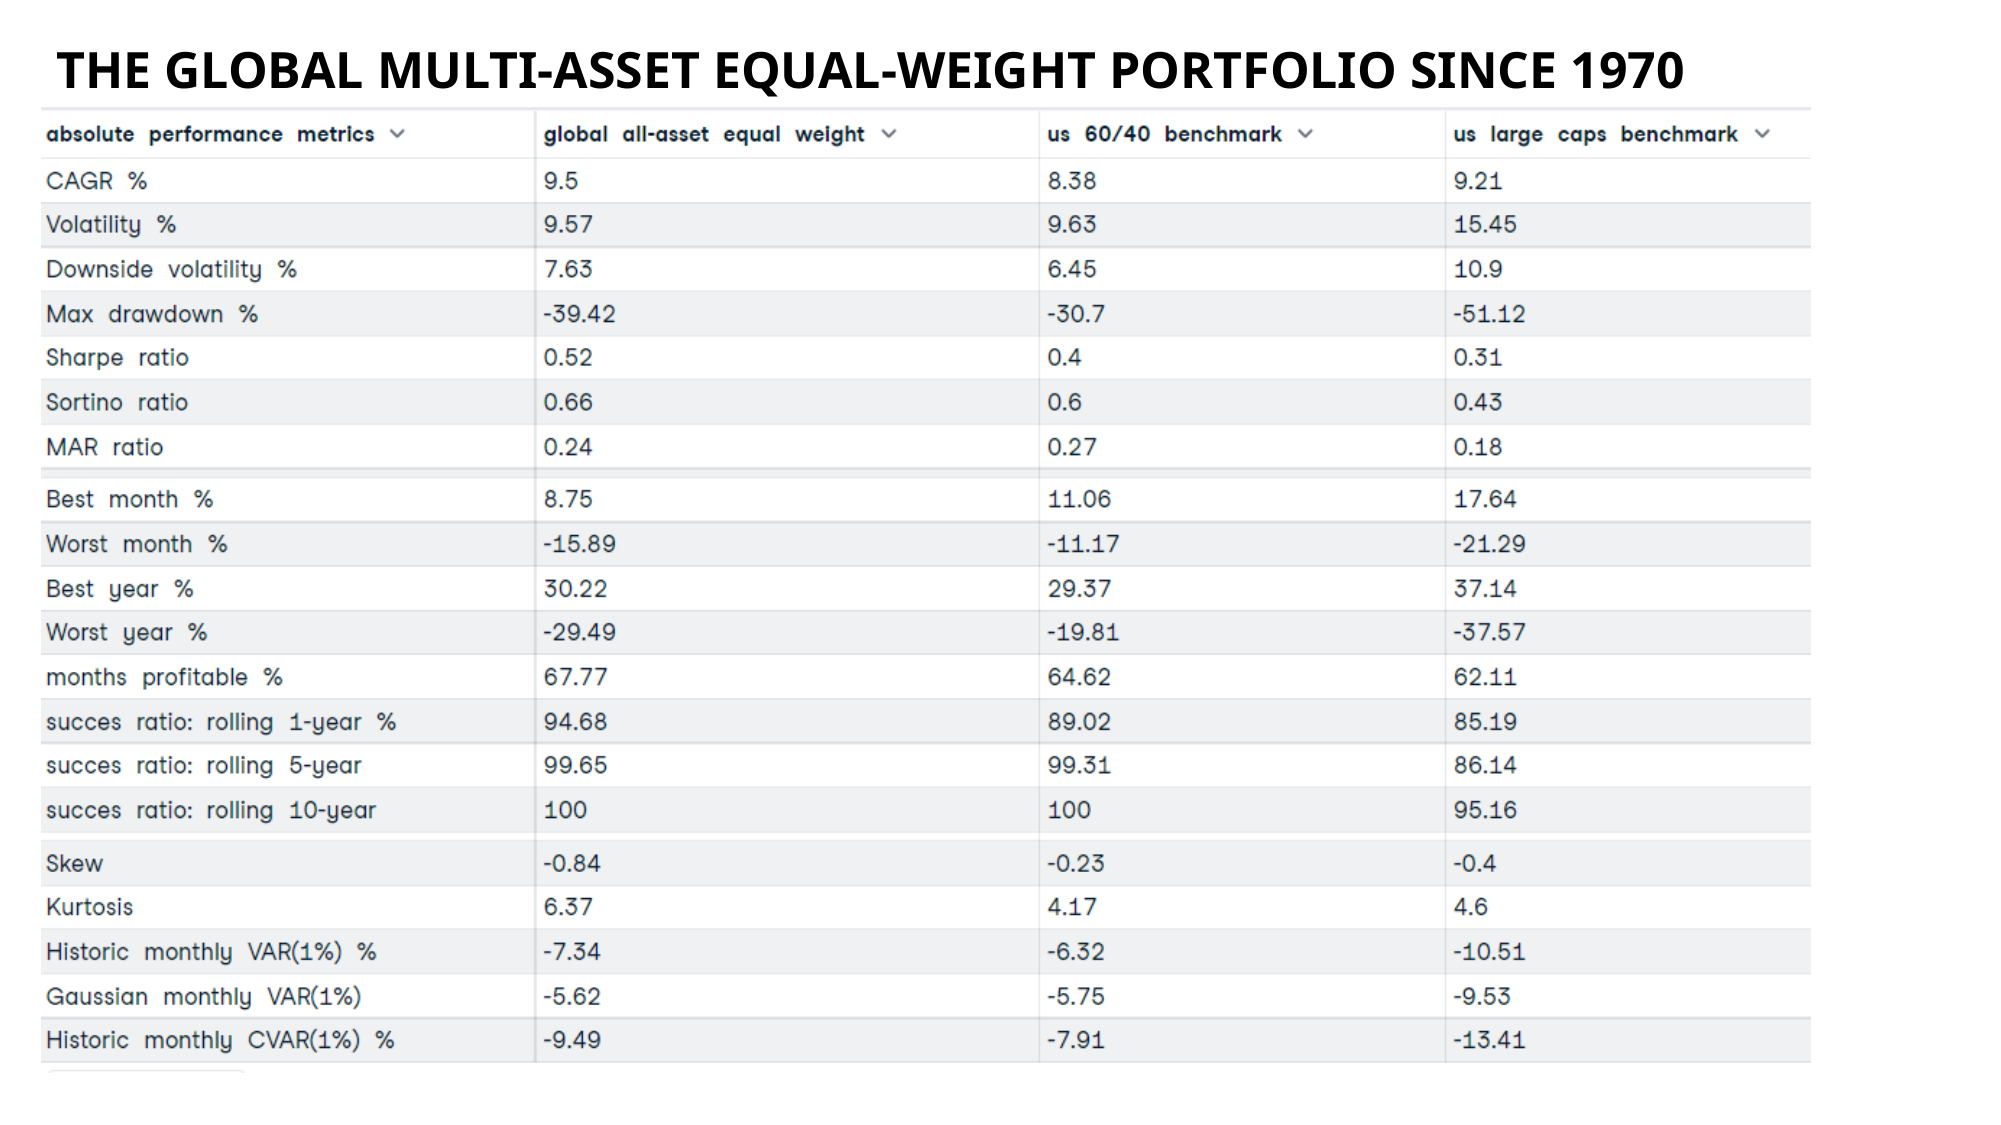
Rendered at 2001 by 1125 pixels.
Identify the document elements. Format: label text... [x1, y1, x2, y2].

text_box THE GLOBAL MULTI-ASSET EQUAL-WEIGHT PORTFOLIO SINCE 1970 [41, 31, 1981, 107]
picture [41, 107, 1811, 1073]
